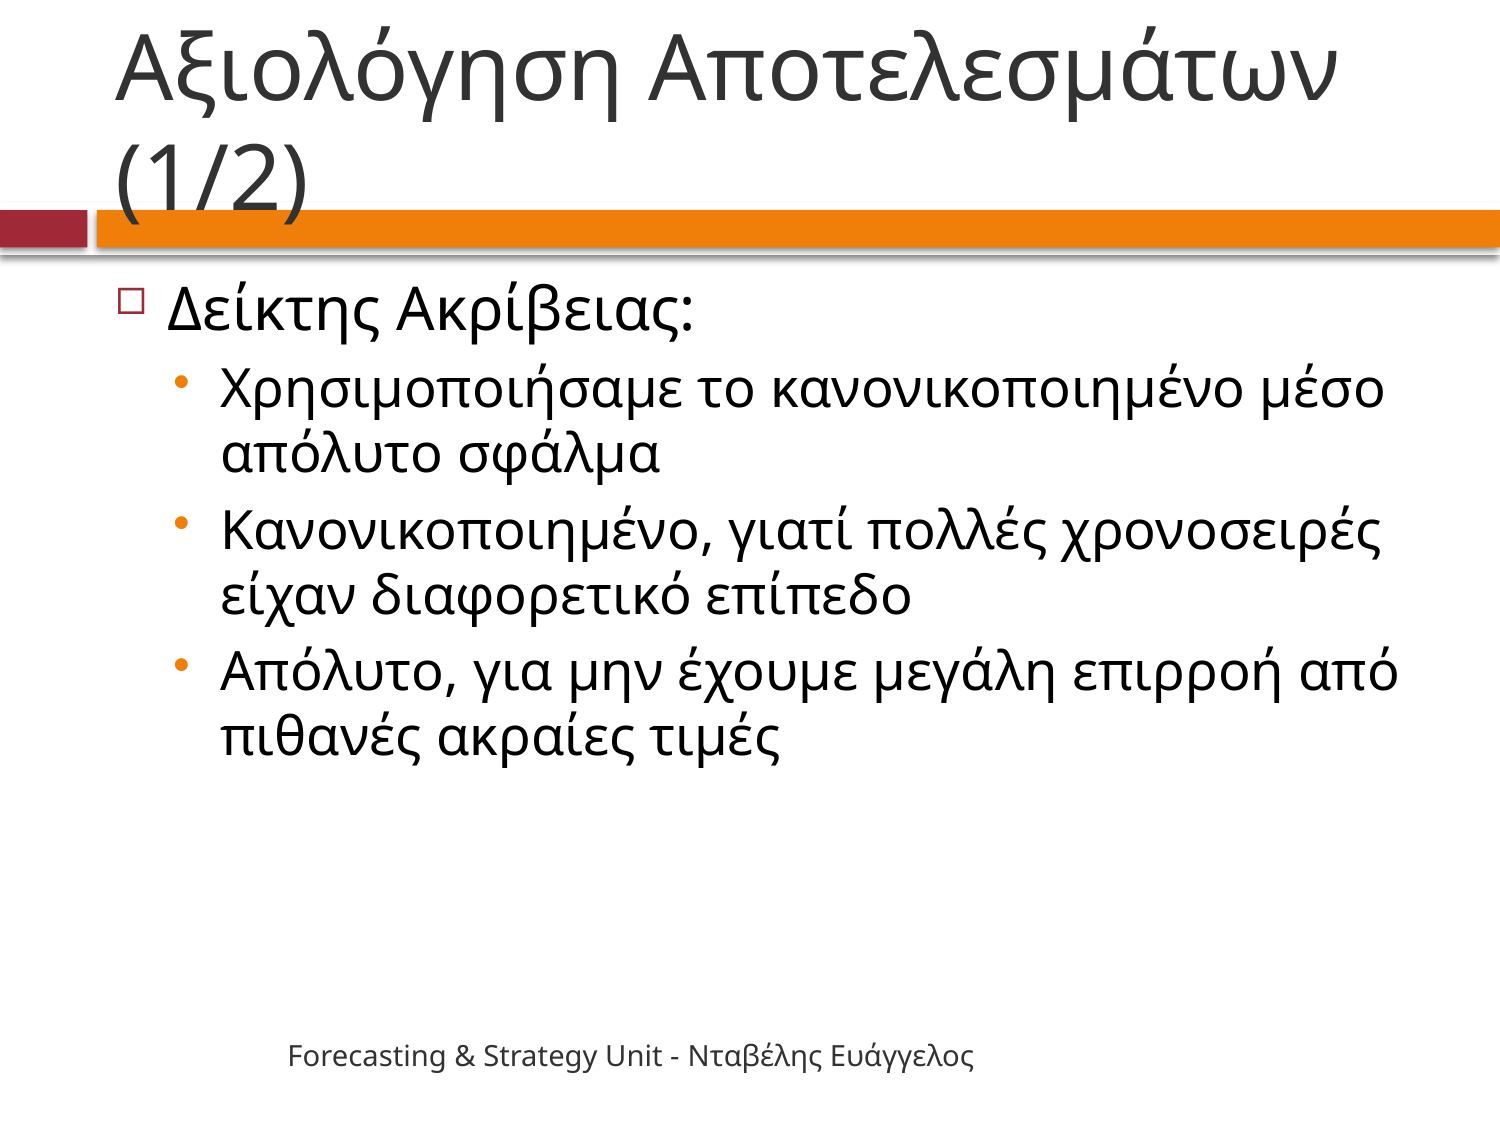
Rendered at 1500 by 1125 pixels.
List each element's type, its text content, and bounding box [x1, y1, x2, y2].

list Δείκτης Ακρίβειας: Χρησιμοποιήσαμε το κανονικοποιημένο μέσο απόλυτο σφάλμα Κανονικοποιημένο, γιατί πολλές χρονοσειρές είχαν διαφορετικό επίπεδο Απόλυτο, για μην έχουμε μεγάλη επιρροή από πιθανές ακραίες τιμές [100, 262, 1438, 1000]
title Αξιολόγηση Αποτελεσμάτων (1/2) [100, 37, 1438, 200]
footer Forecasting & Strategy Unit - Νταβέλης Ευάγγελος [99, 1024, 990, 1085]
